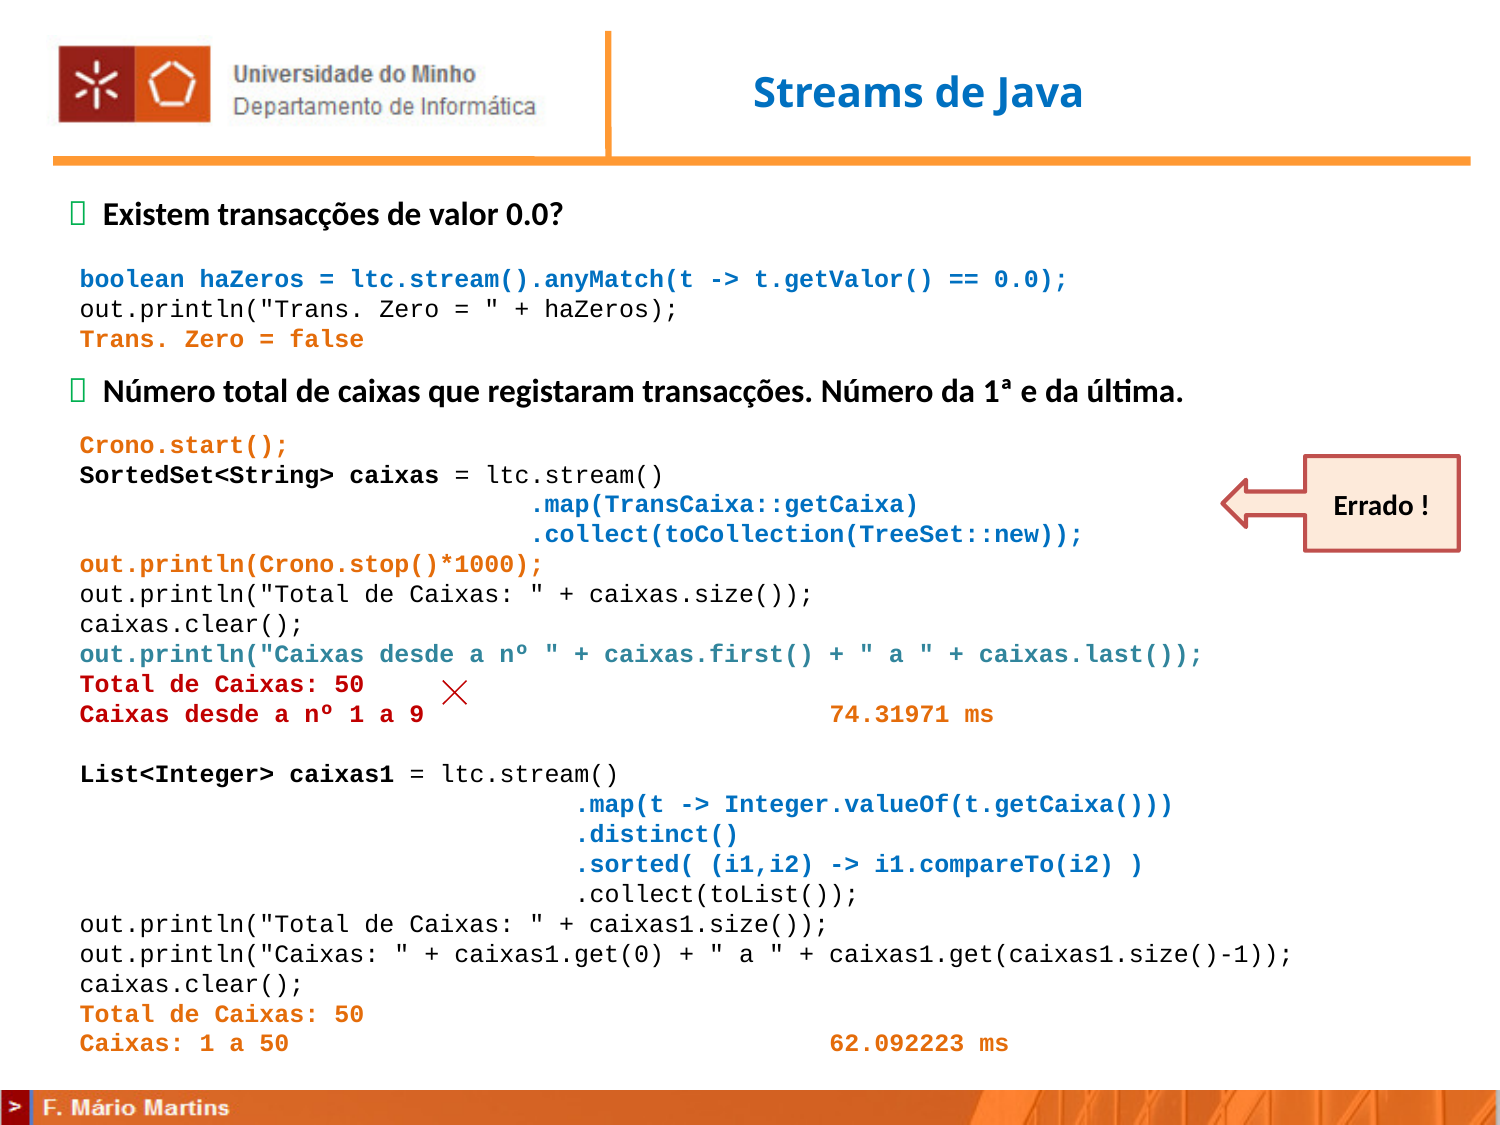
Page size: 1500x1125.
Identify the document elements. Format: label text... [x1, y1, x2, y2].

text_box [643, 54, 856, 120]
text_box Streams de Java [738, 58, 1418, 124]
picture [46, 34, 587, 136]
text_box Crono.start(); SortedSet<String> caixas = ltc.stream() .map(TransCaixa::getCaixa) .collect(toCollection(TreeSet::new)); out.println(Crono.stop()*1000); out.println("Total de Caixas: " + caixas.size()); caixas.clear(); out.println("Caixas desde a nº " + caixas.first() + " a " + caixas.last()); Total de Caixas: 50 Caixas desde a nº 1 a 9 74.31971 ms List<Integer> caixas1 = ltc.stream() .map(t -> Integer.valueOf(t.getCaixa())) .distinct() .sorted( (i1,i2) -> i1.compareTo(i2) ) .collect(toList()); out.println("Total de Caixas: " + caixas1.size()); out.println("Caixas: " + caixas1.get(0) + " a " + caixas1.get(caixas1.size()-1)); caixas.clear(); Total de Caixas: 50 Caixas: 1 a 50 62.092223 ms [64, 420, 1447, 1065]
text_box boolean haZeros = ltc.stream().anyMatch(t -> t.getValor() == 0.0); out.println("Trans. Zero = " + haZeros); Trans. Zero = false [64, 255, 1176, 360]
picture [0, 1090, 1500, 1125]
text_box Errado ! [1220, 454, 1461, 553]
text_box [442, 680, 467, 705]
text_box  Número total de caixas que registaram transacções. Número da 1ª e da última. [53, 361, 1460, 417]
text_box  Existem transacções de valor 0.0? [53, 184, 1460, 240]
text_box [856, 54, 1459, 120]
